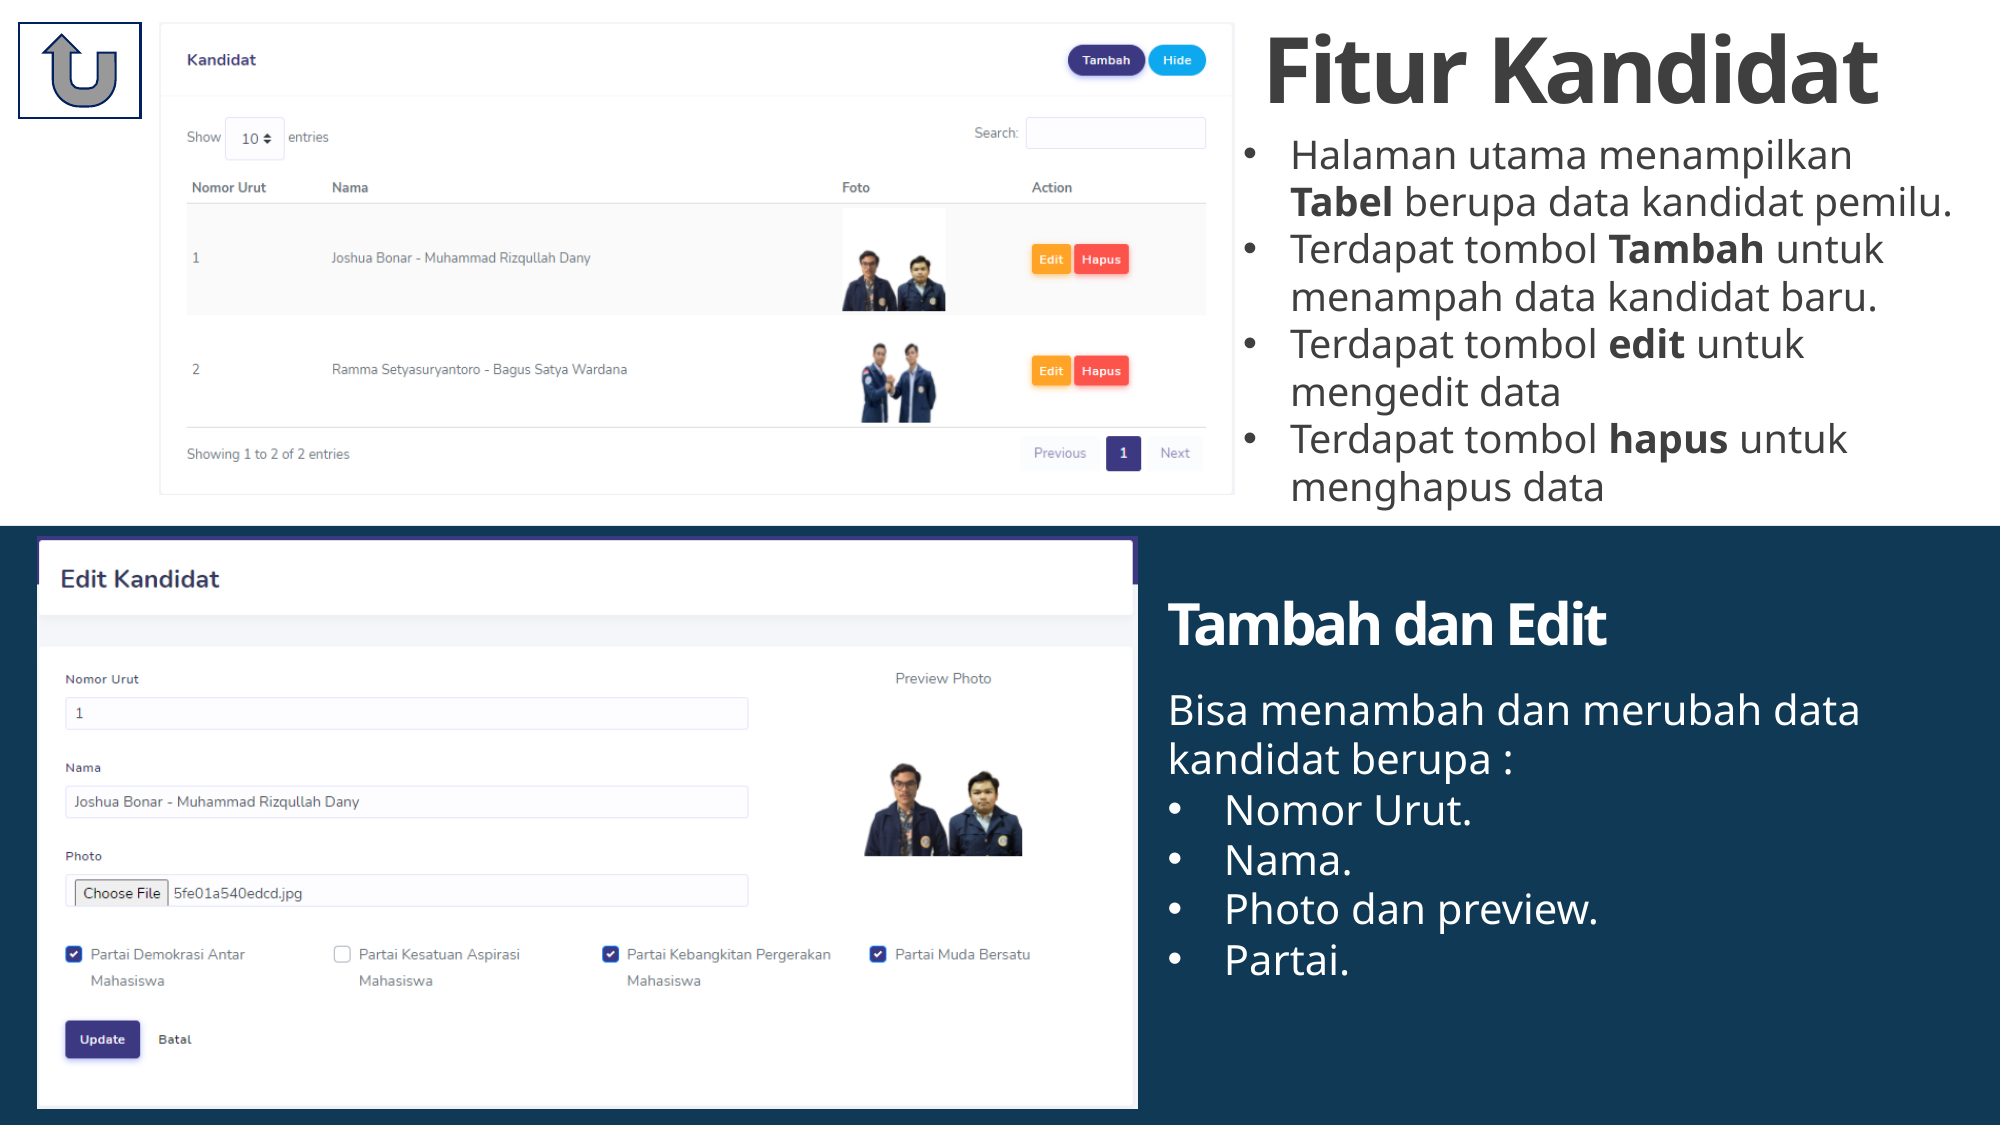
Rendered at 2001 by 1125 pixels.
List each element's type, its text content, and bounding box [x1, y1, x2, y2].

text_box Halaman utama menampilkan Tabel berupa data kandidat pemilu. Terdapat tombol Tambah untuk menampah data kandidat baru. Terdapat tombol edit untuk mengedit data Terdapat tombol hapus untuk menghapus data [1228, 122, 1981, 536]
text_box [18, 22, 142, 119]
picture [37, 536, 1138, 1109]
text_box Tambah dan Edit [1152, 536, 1985, 665]
title Fitur Kandidat [1247, 12, 1981, 122]
picture [159, 22, 1235, 495]
list [0, 525, 2000, 1125]
text_box Bisa menambah dan merubah data kandidat berupa : Nomor Urut. Nama. Photo dan preview. Partai. [1152, 675, 1985, 991]
